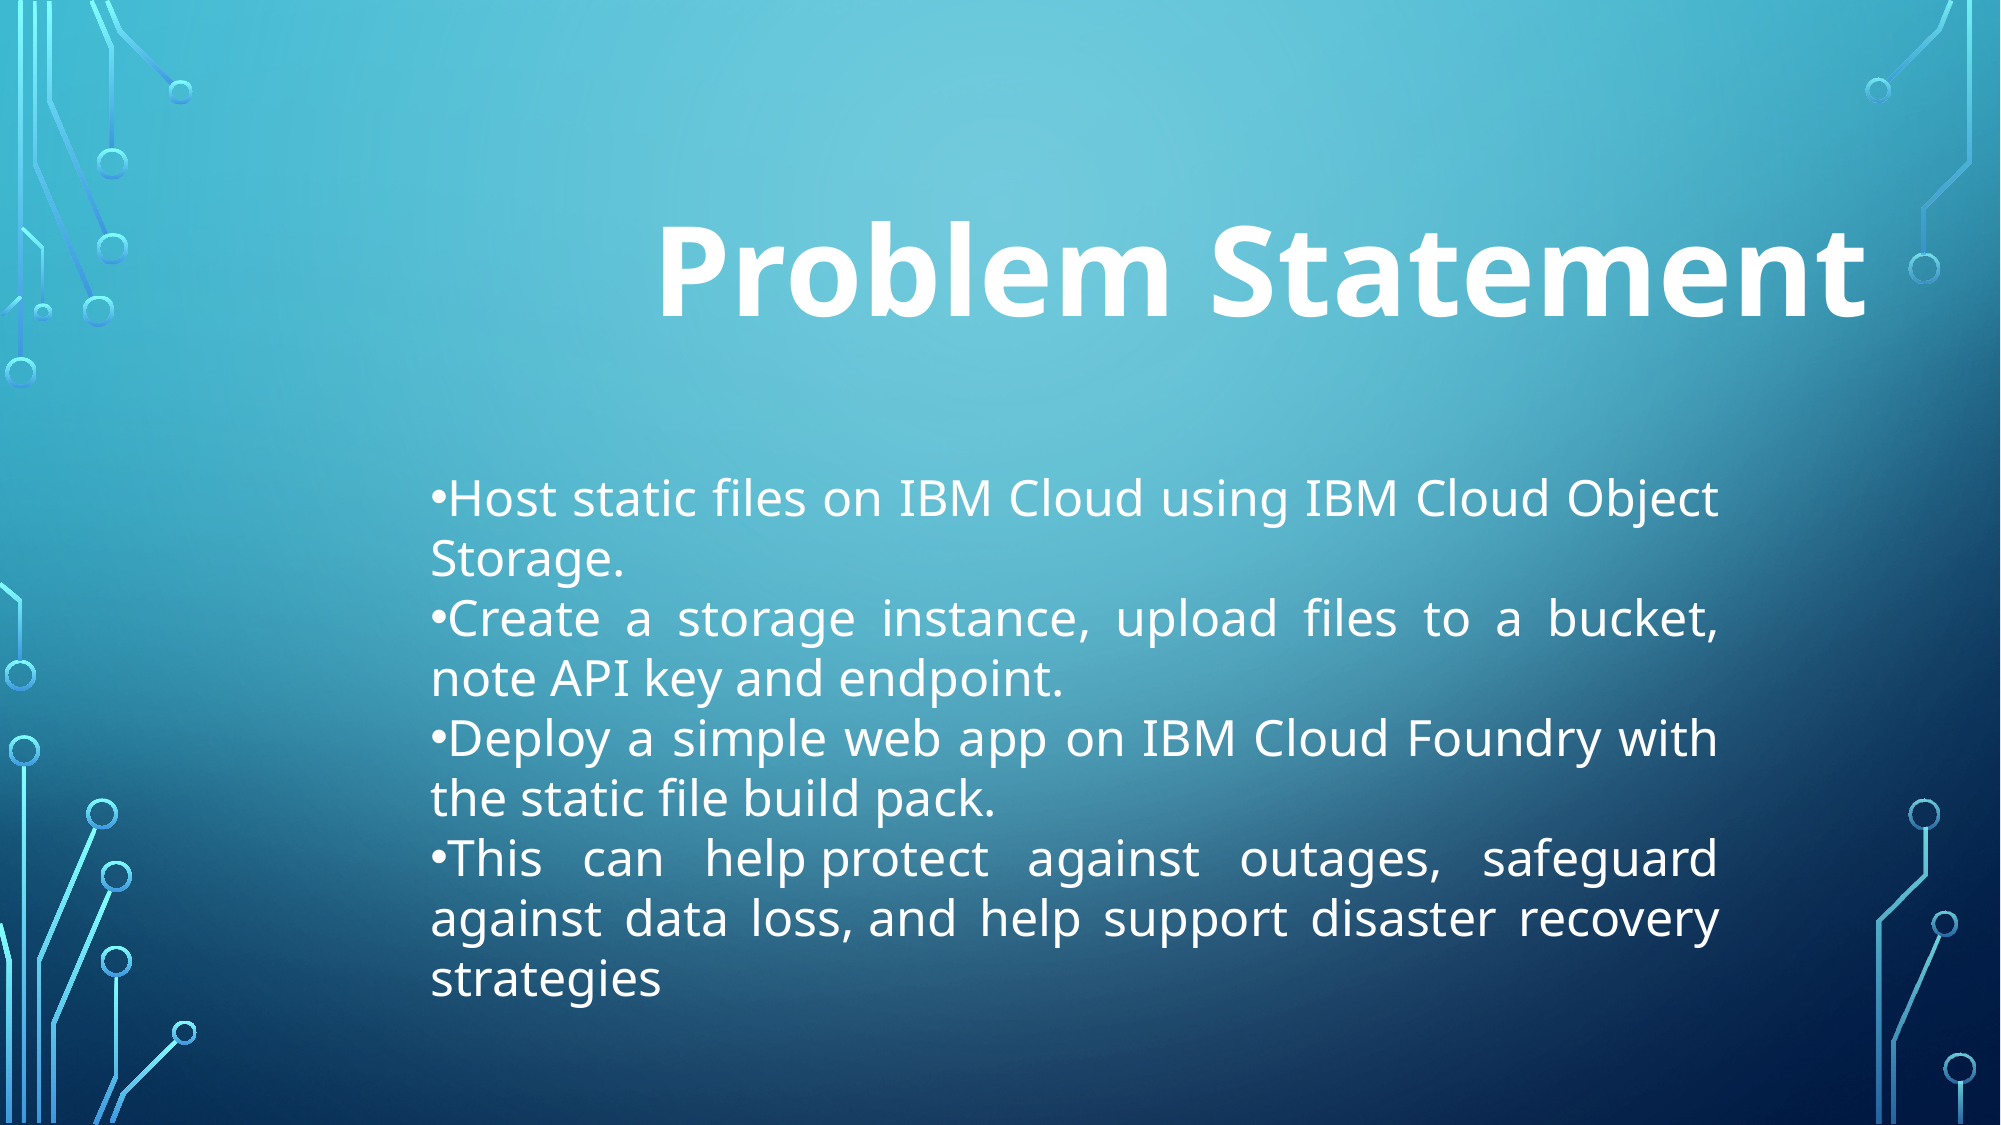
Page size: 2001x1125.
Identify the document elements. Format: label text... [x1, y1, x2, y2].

text_box Host static files on IBM Cloud using IBM Cloud Object Storage. ​ Create a storage instance, upload files to a bucket, note API key and endpoint. ​ Deploy a simple web app on IBM Cloud Foundry with the static file build pack. ​ This can help protect against outages, safeguard against data loss, and help support disaster recovery strategies [415, 459, 1735, 1015]
text_box Problem Statement​ [637, 184, 2000, 350]
